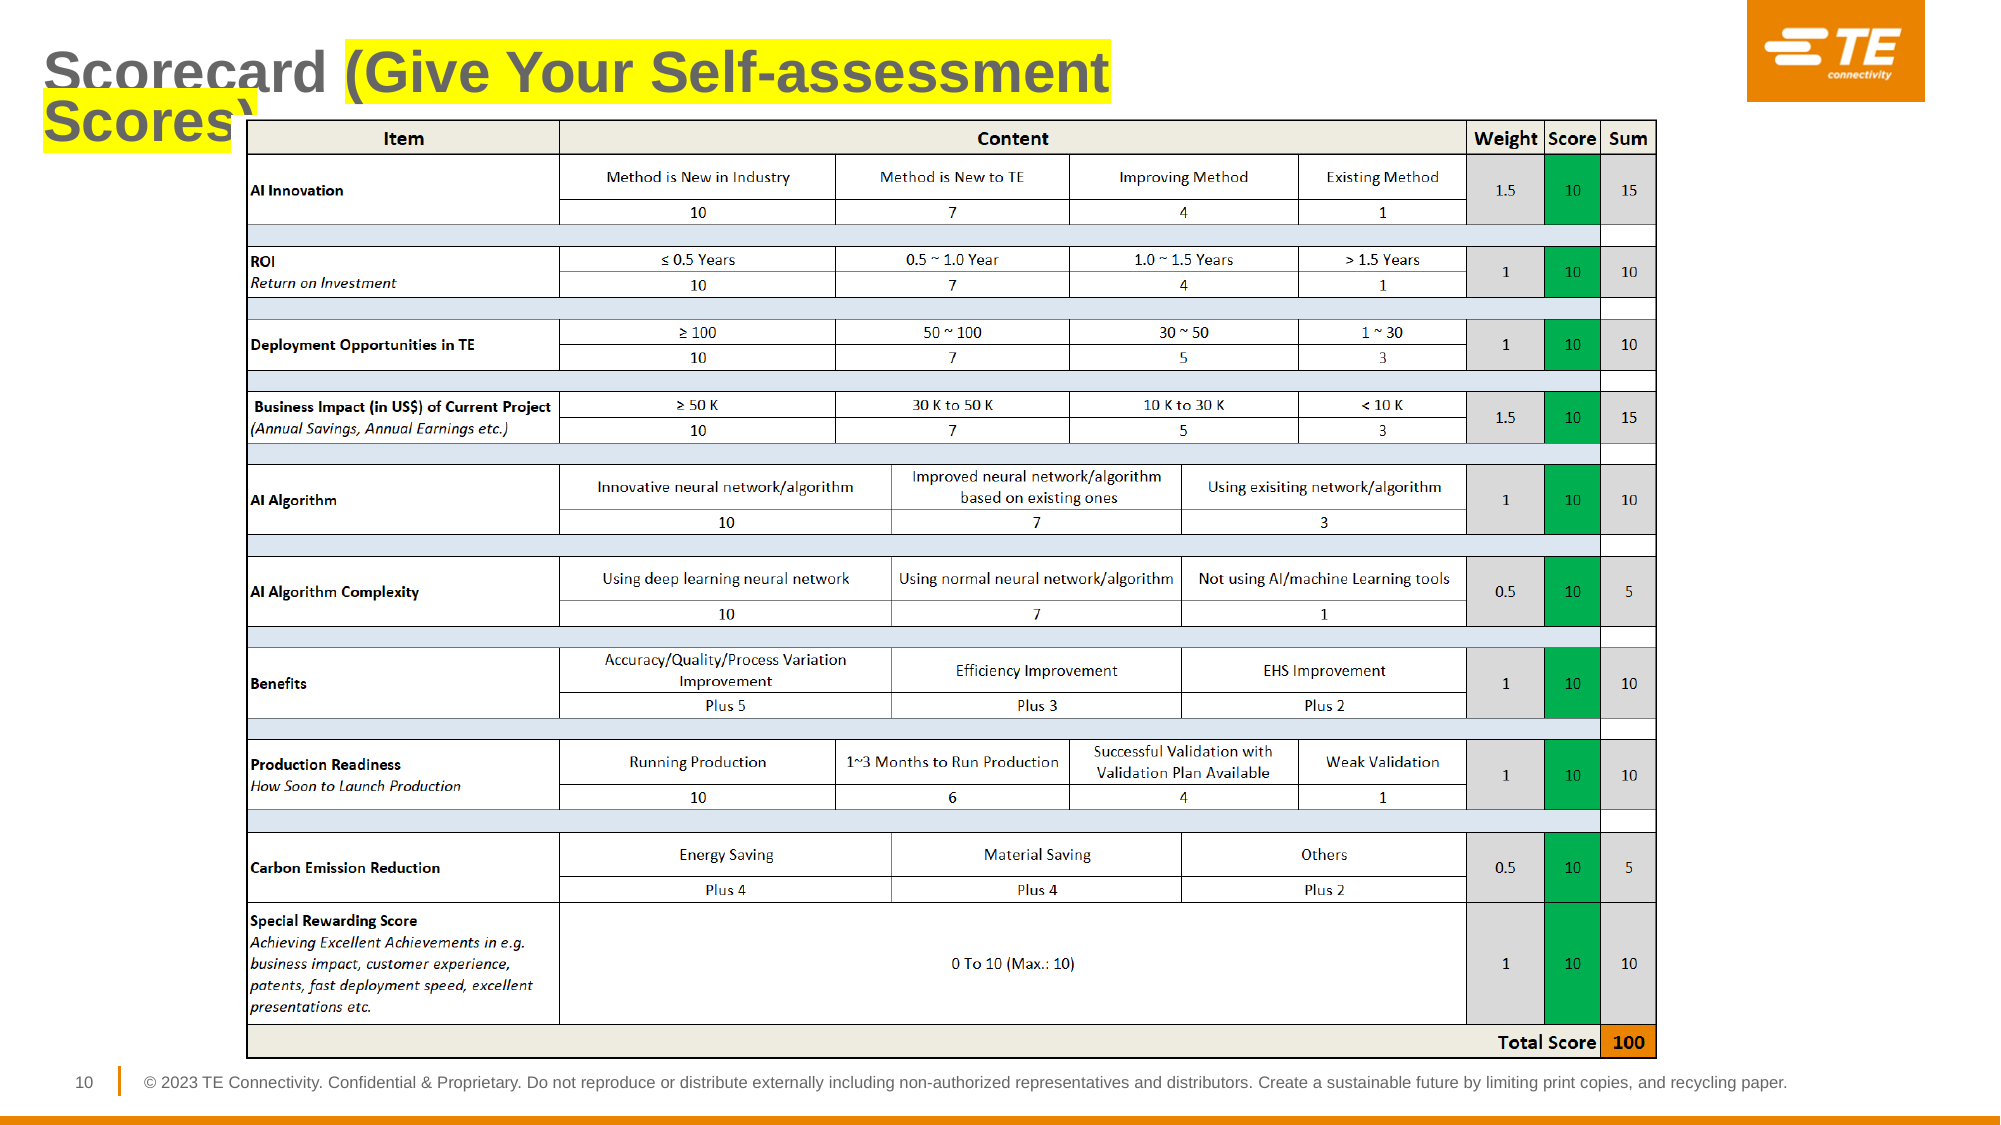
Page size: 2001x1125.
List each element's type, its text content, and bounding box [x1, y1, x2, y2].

picture [231, 115, 1684, 1066]
text_box Scorecard (Give Your Self-assessment Scores) [43, 53, 1328, 101]
picture [1747, 0, 1925, 102]
slide_number 10 [75, 1063, 118, 1125]
